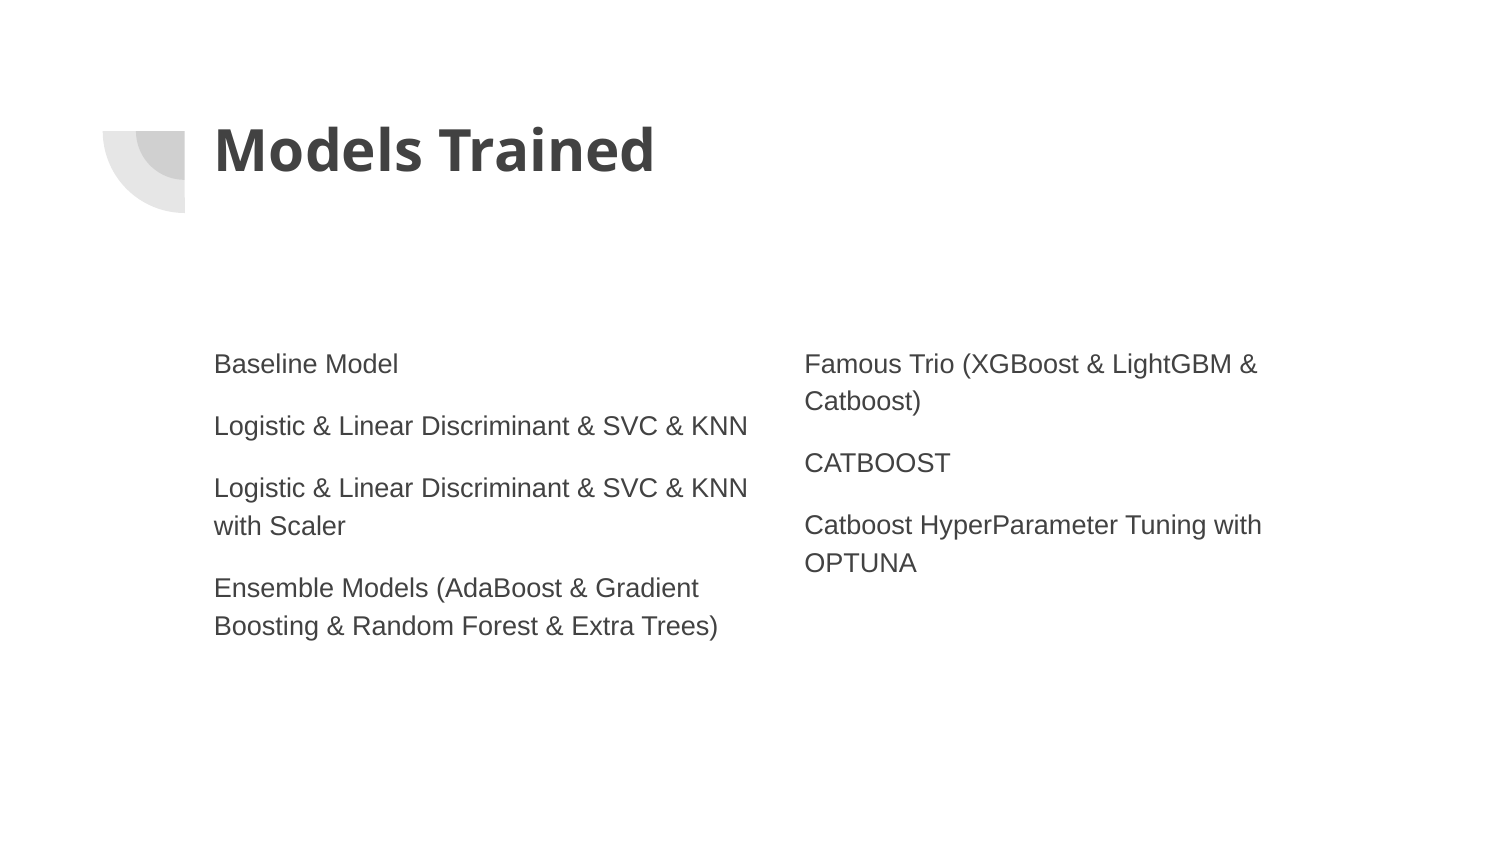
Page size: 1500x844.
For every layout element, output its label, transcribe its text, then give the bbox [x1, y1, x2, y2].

title Models Trained [213, 98, 1368, 263]
list Famous Trio (XGBoost & LightGBM & Catboost) CATBOOST Catboost HyperParameter Tuning with OPTUNA [804, 326, 1368, 744]
list Baseline Model Logistic & Linear Discriminant & SVC & KNN Logistic & Linear Discriminant & SVC & KNN with Scaler Ensemble Models (AdaBoost & Gradient Boosting & Random Forest & Extra Trees) [213, 326, 777, 744]
